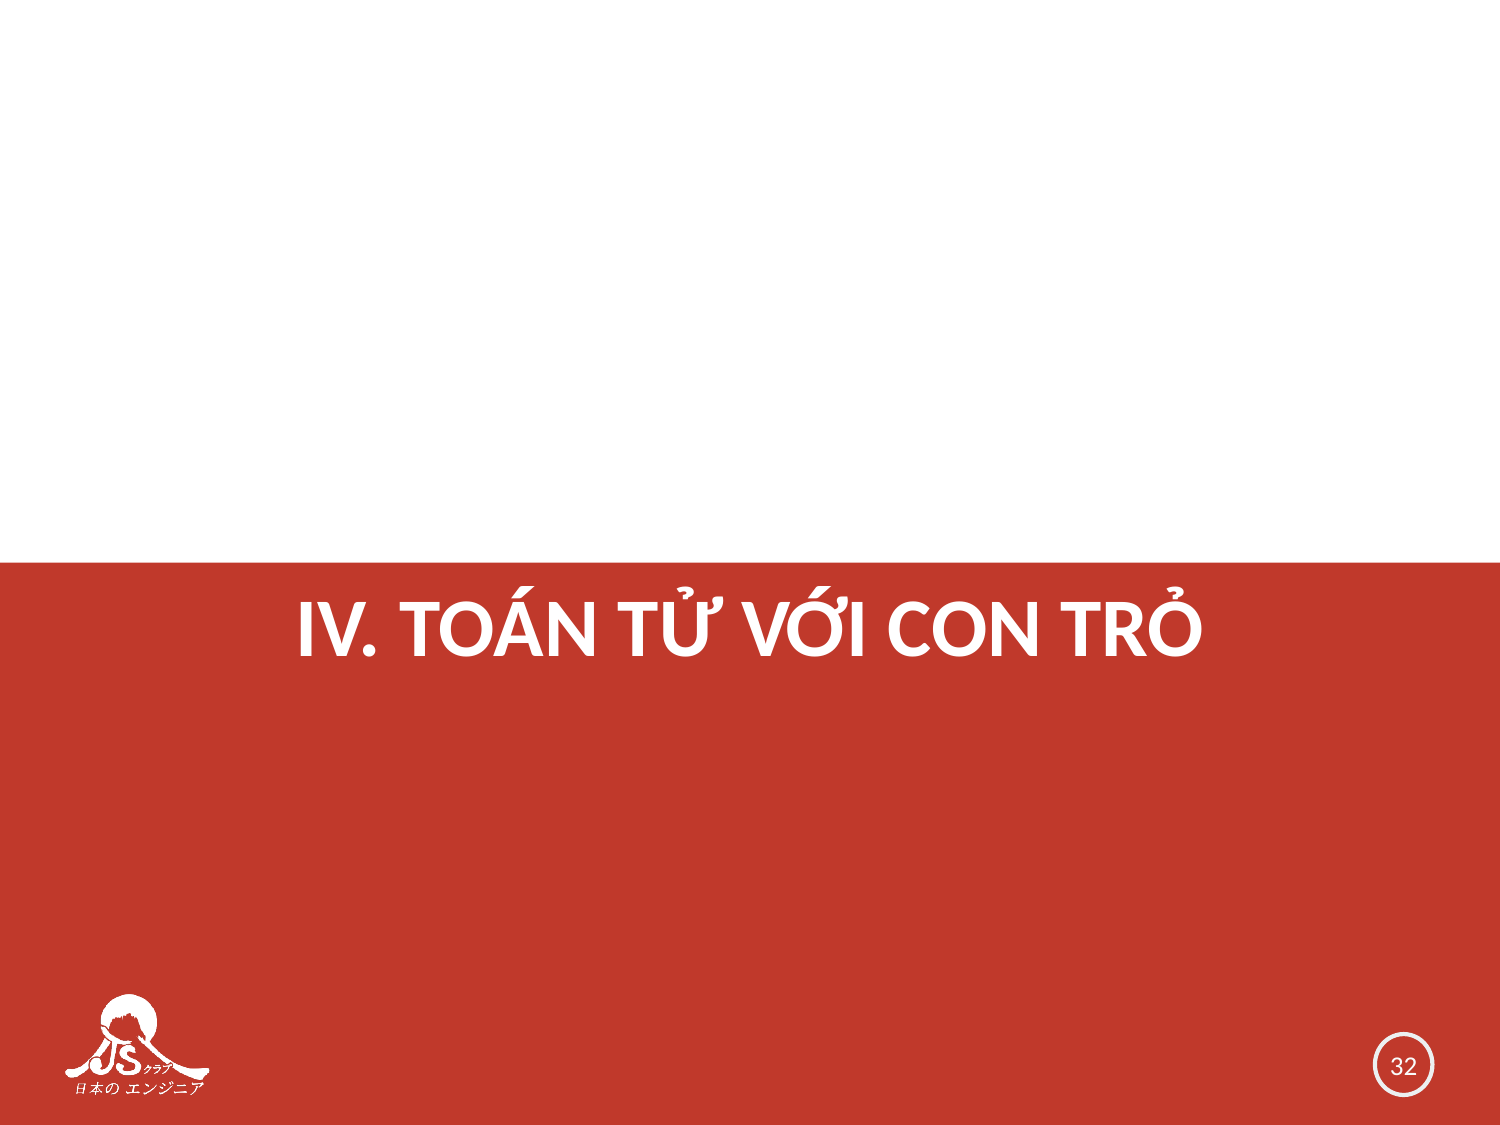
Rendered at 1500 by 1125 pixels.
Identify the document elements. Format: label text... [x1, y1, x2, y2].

picture [65, 994, 210, 1095]
title IV. TOÁN TỬ VỚI CON TRỎ [112, 565, 1388, 790]
